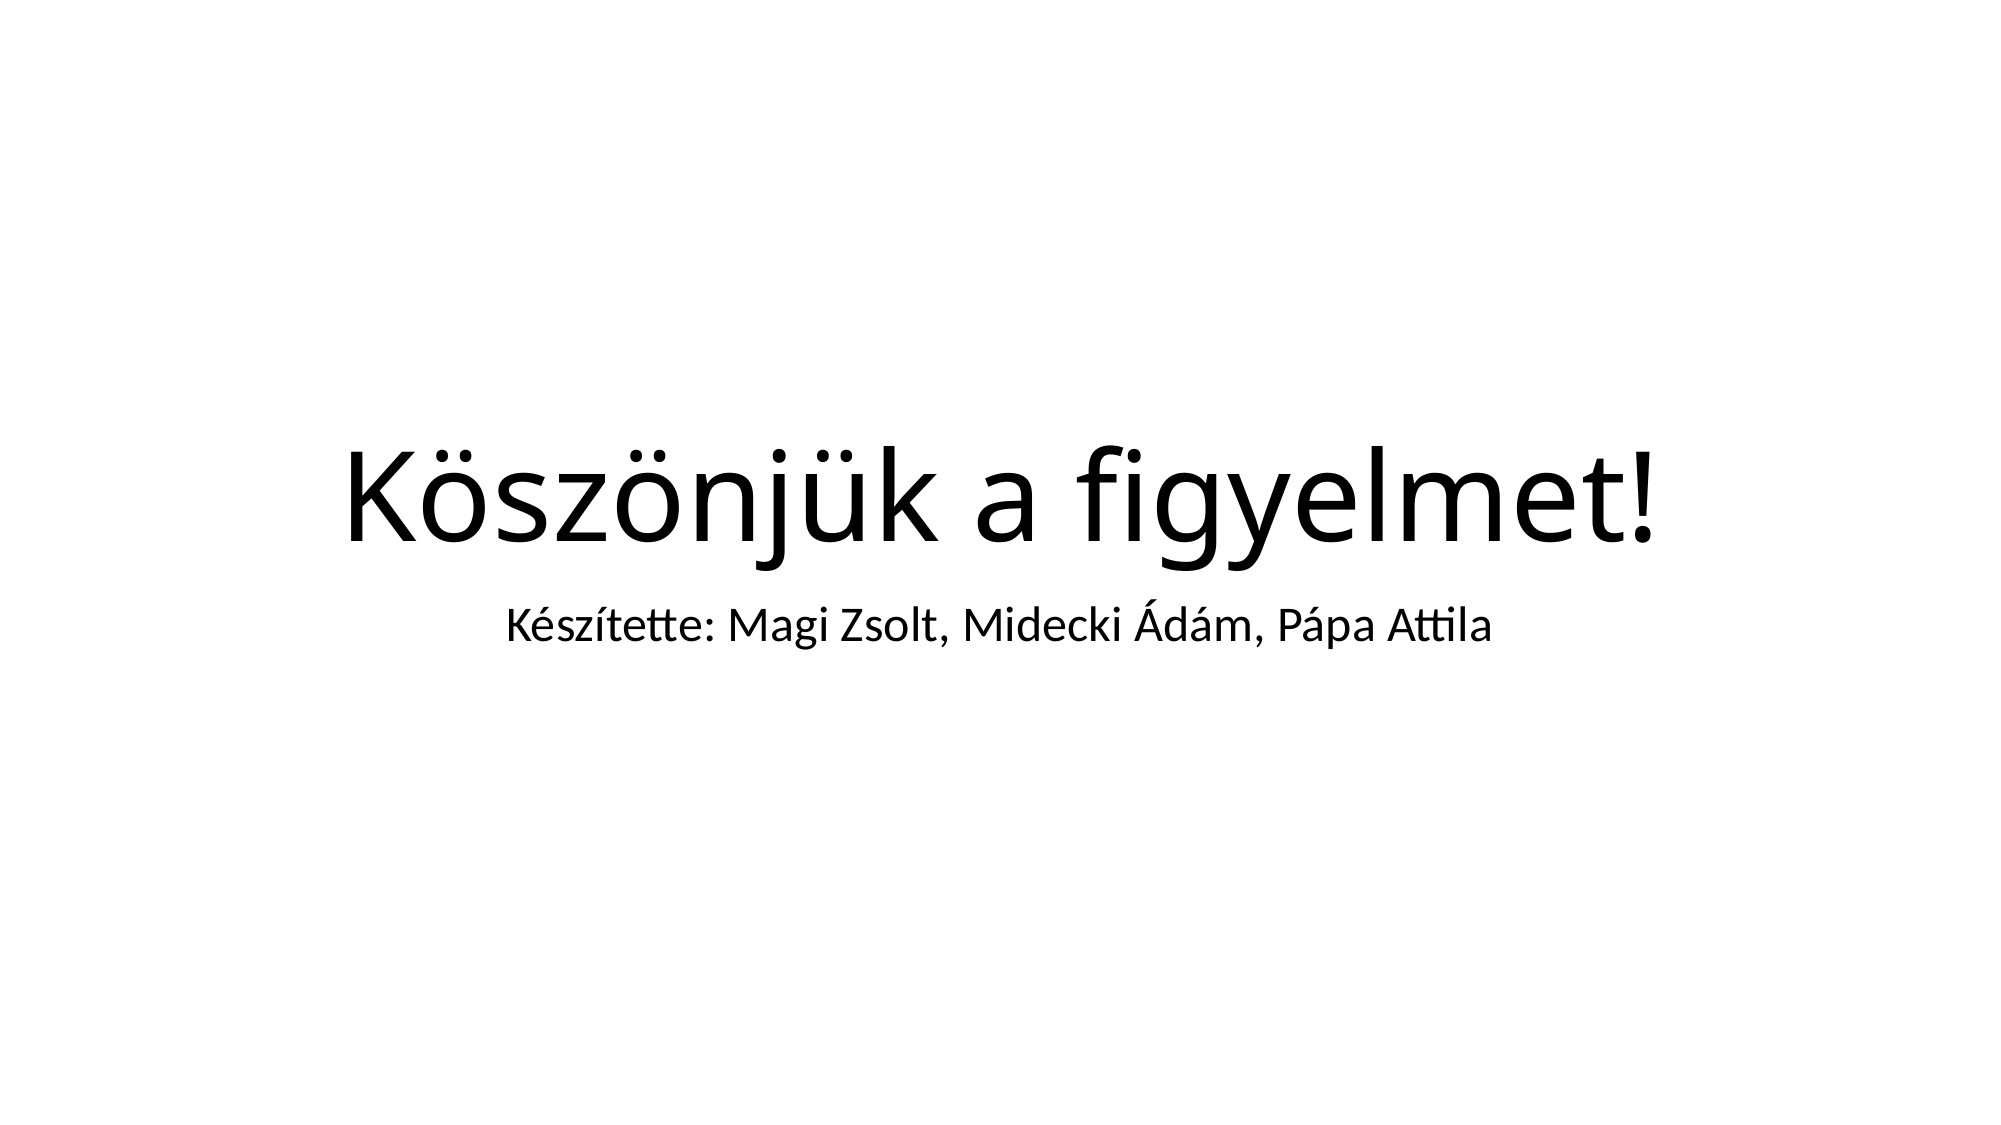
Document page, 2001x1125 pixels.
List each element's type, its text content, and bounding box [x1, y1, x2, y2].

title Köszönjük a figyelmet! [249, 184, 1750, 576]
subtitle Készítette: Magi Zsolt, Midecki Ádám, Pápa Attila [249, 590, 1750, 863]
